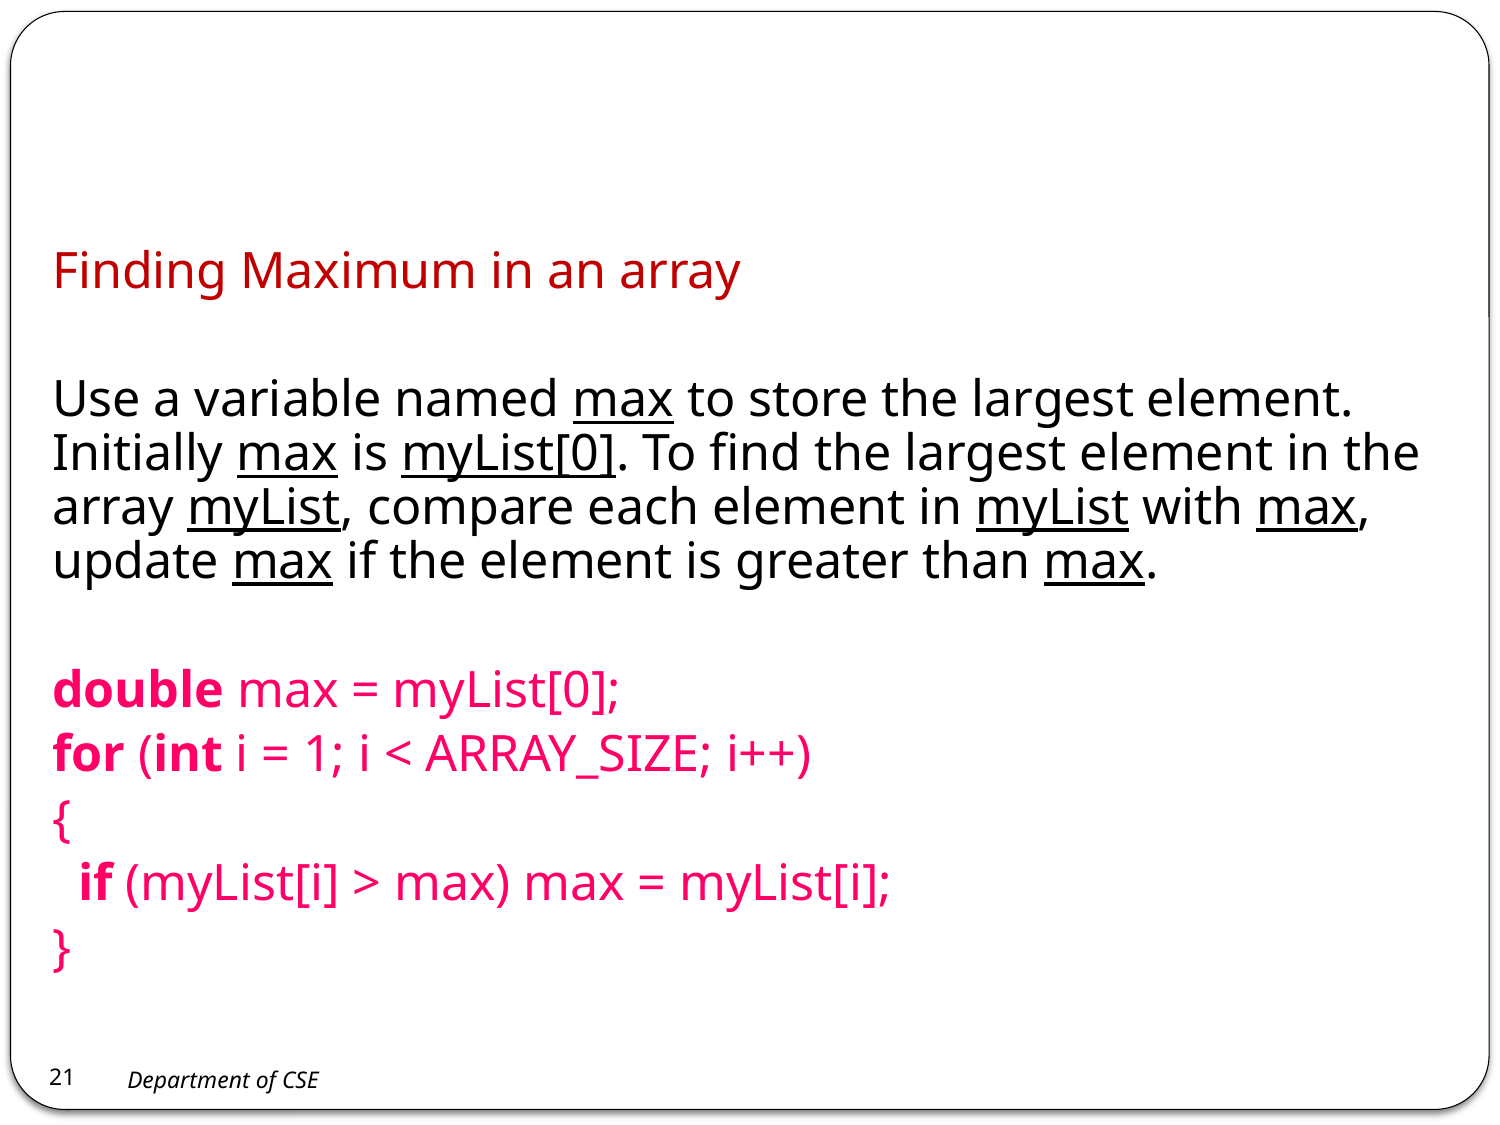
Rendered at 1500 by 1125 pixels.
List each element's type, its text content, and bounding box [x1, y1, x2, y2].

slide_number 21 [24, 1050, 100, 1107]
list Finding Maximum in an array Use a variable named max to store the largest element. Initially max is myList[0]. To find the largest element in the array myList, compare each element in myList with max, update max if the element is greater than max. double max = myList[0]; for (int i = 1; i < ARRAY_SIZE; i++) { if (myList[i] > max) max = myList[i]; } [37, 237, 1463, 988]
footer Department of CSE [112, 1062, 763, 1100]
